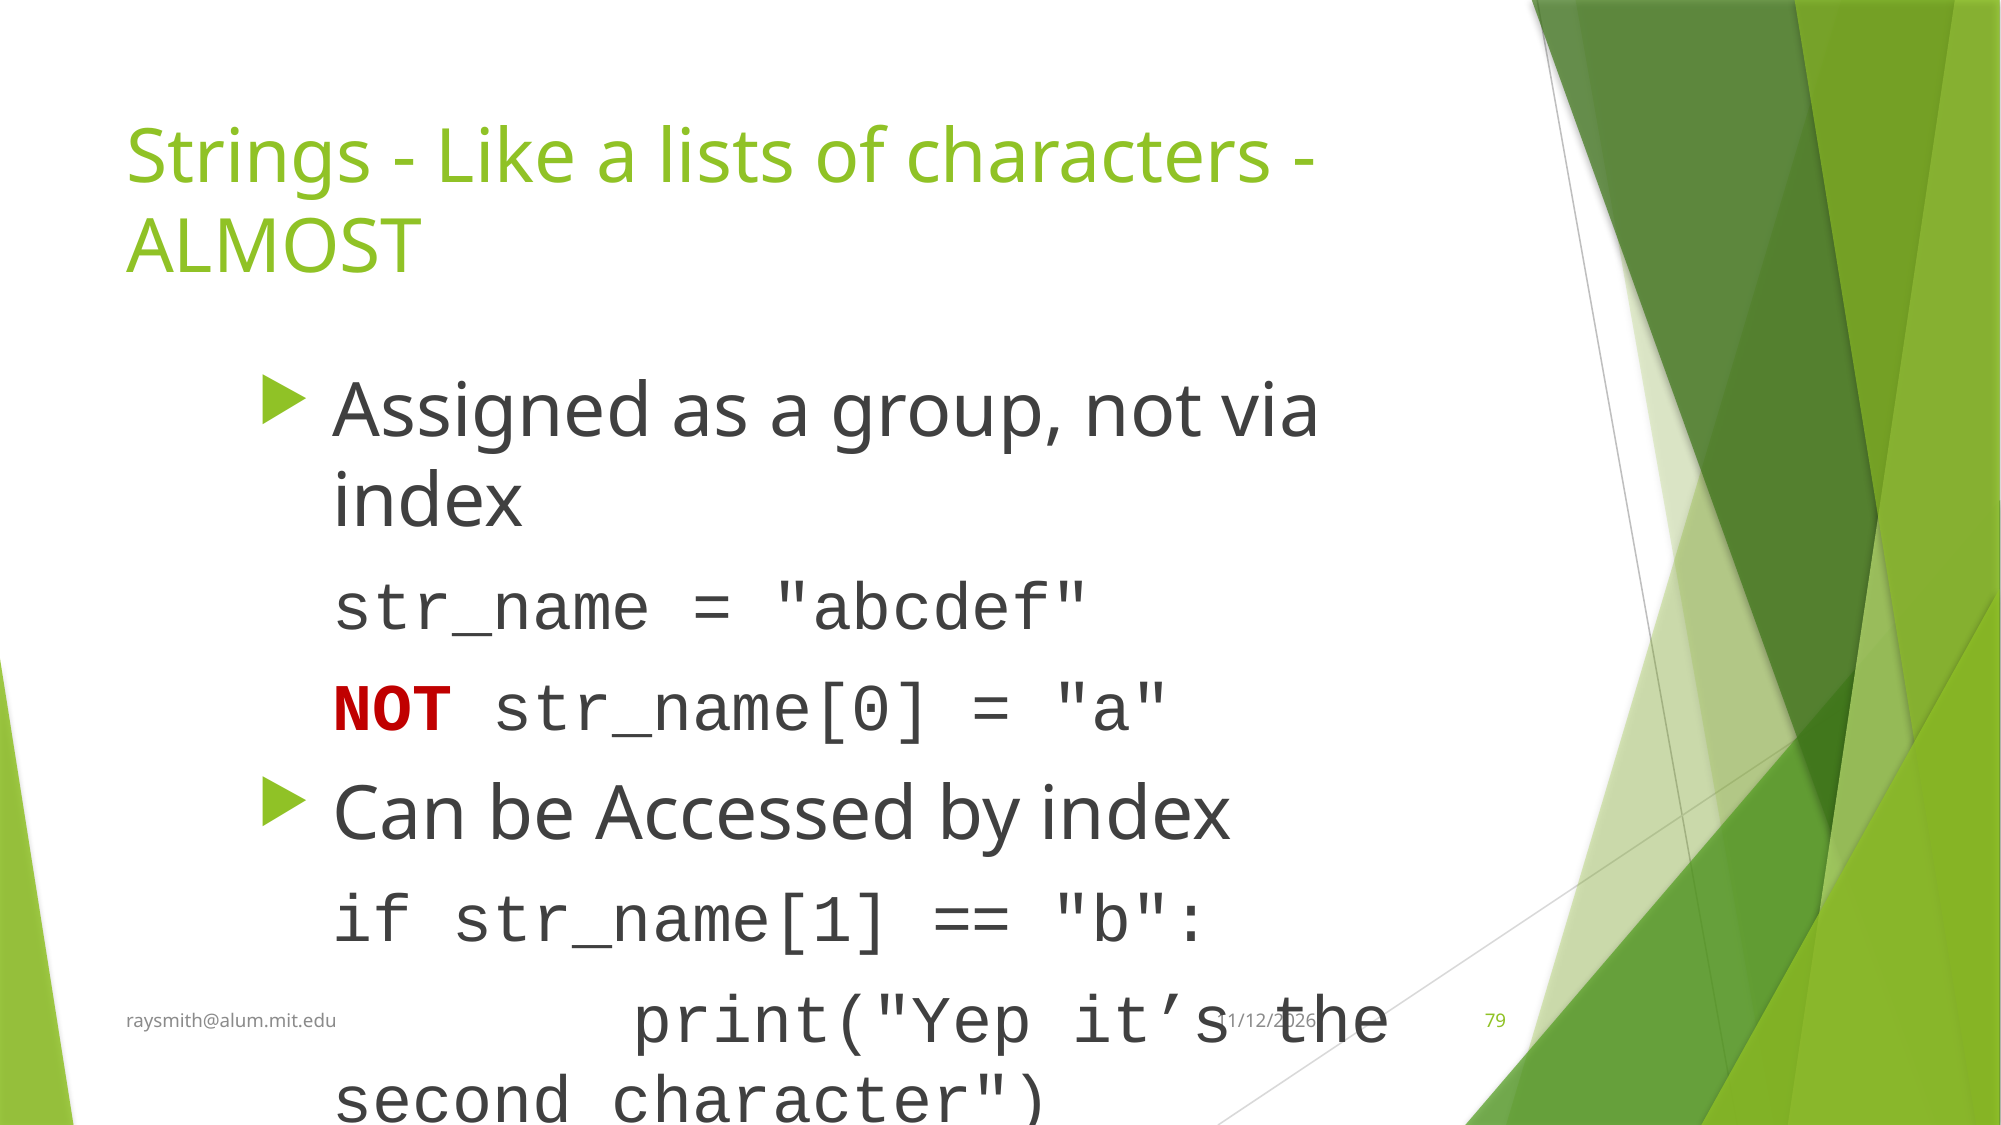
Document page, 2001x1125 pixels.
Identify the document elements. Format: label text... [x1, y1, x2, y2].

slide_number 79 [1409, 991, 1522, 1051]
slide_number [1181, 991, 1332, 1051]
footer raysmith@alum.mit.edu [111, 991, 1145, 1051]
title Strings - Like a lists of characters - ALMOST [111, 99, 1522, 317]
list Assigned as a group, not via index str_name = "abcdef" NOT str_name[0] = "a" Can be Accessed by index if str_name[1] == "b": print("Yep it’s the second character") [111, 354, 1522, 992]
